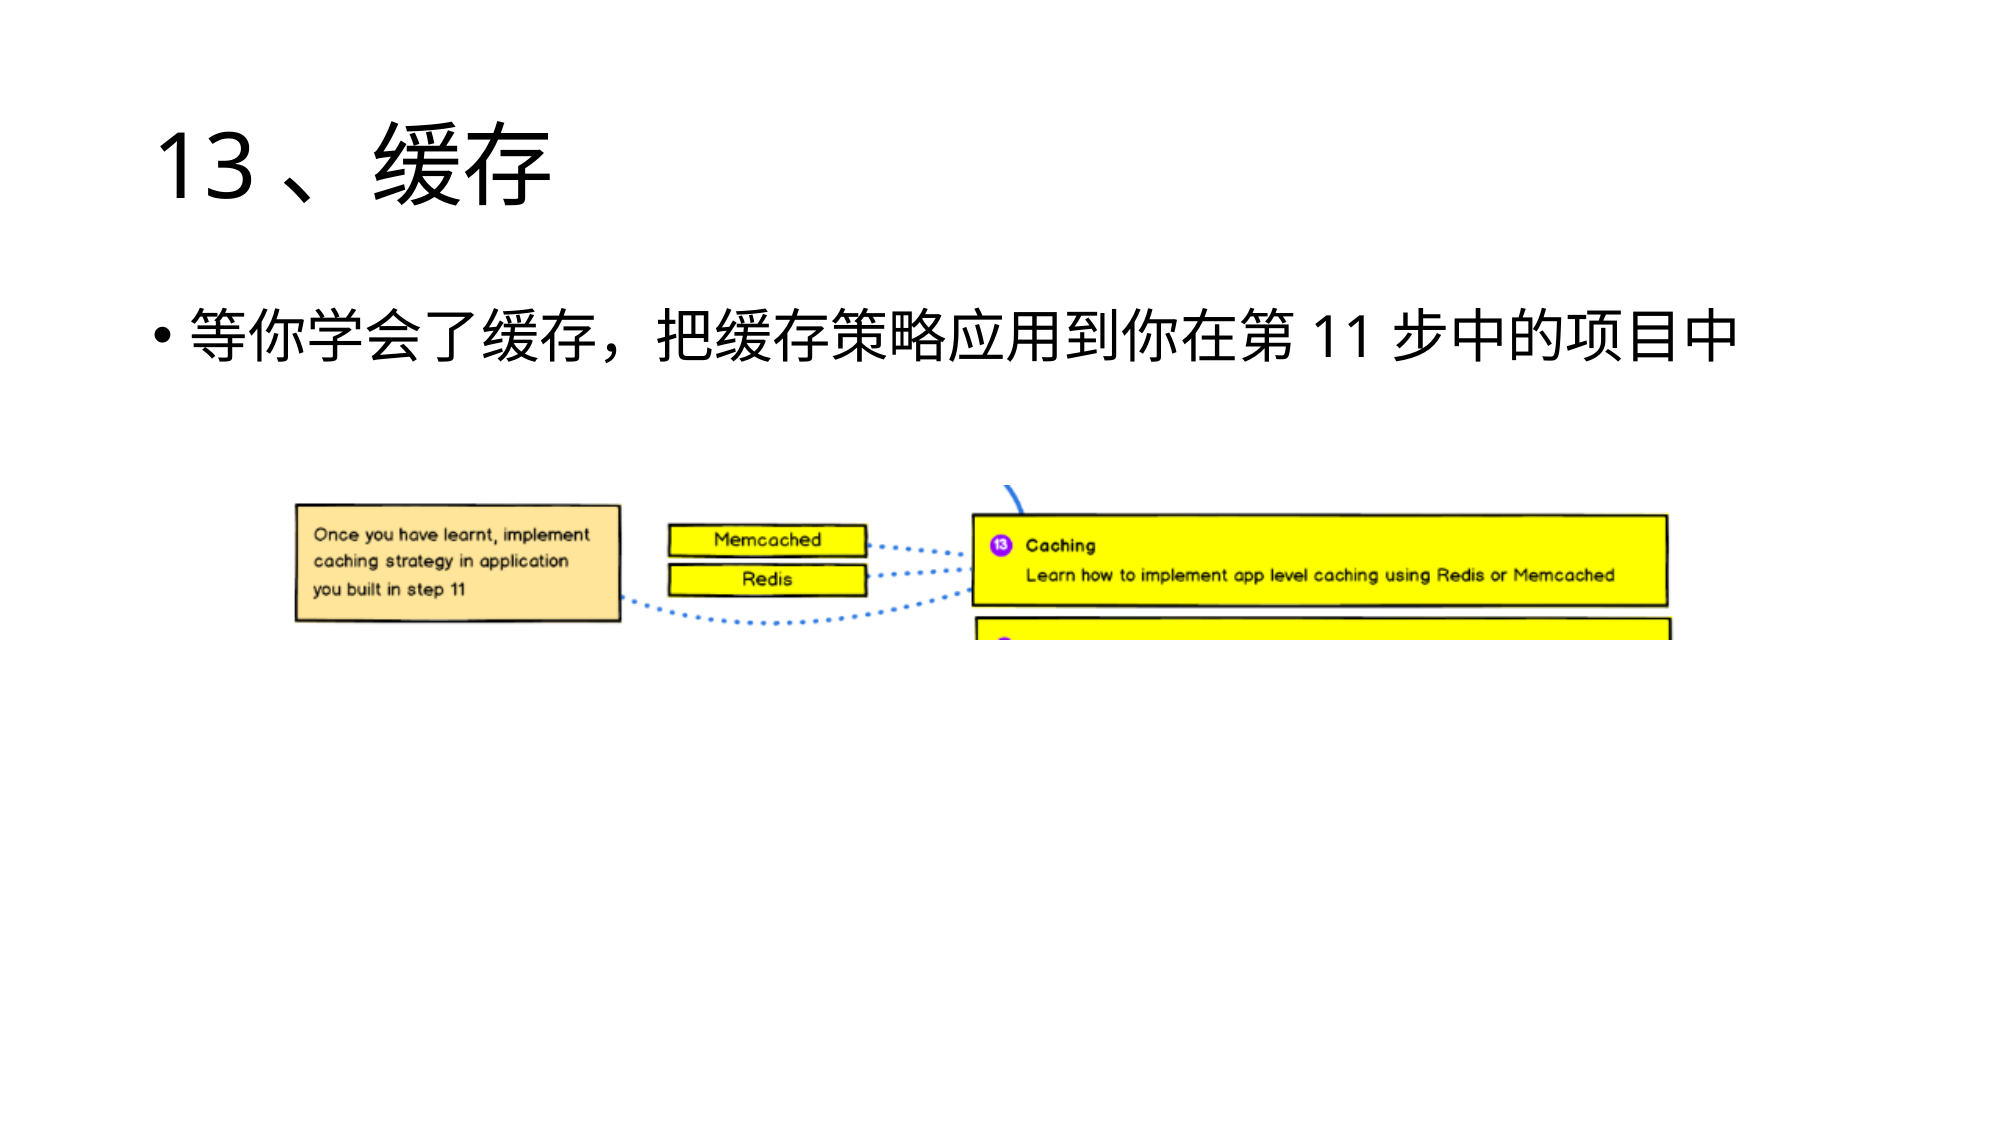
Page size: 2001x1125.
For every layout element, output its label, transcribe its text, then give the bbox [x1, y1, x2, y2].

list 等你学会了缓存，把缓存策略应用到你在第11步中的项目中 [137, 299, 1863, 1014]
picture [256, 485, 1705, 640]
title 13、缓存 [137, 59, 1863, 278]
